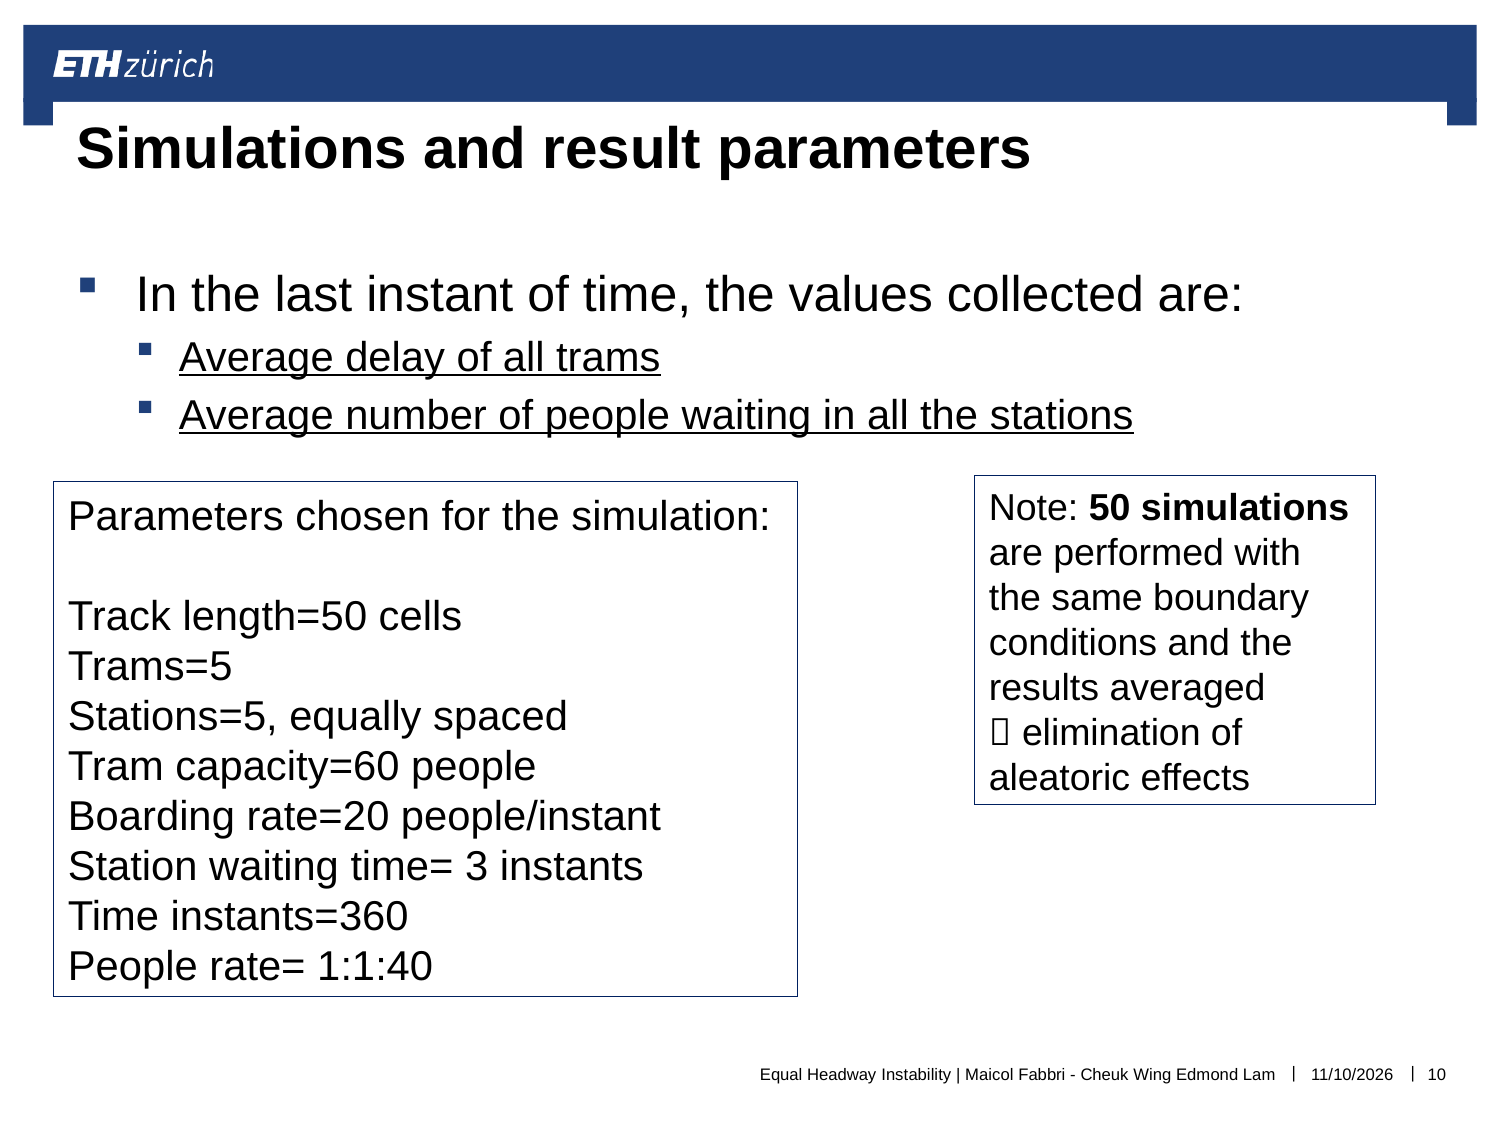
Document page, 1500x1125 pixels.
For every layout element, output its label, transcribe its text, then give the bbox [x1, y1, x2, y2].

footer Equal Headway Instability | Maicol Fabbri - Cheuk Wing Edmond Lam [750, 1034, 1277, 1112]
title Simulations and result parameters [53, 101, 1447, 262]
text_box Note: 50 simulations are performed with the same boundary conditions and the results averaged  elimination of aleatoric effects [974, 475, 1376, 805]
list In the last instant of time, the values collected are: Average delay of all trams Average number of people waiting in all the stations [53, 262, 1447, 1023]
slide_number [1302, 1034, 1403, 1112]
slide_number 10 [1415, 1034, 1459, 1112]
text_box Parameters chosen for the simulation: Track length=50 cells Trams=5 Stations=5, equally spaced Tram capacity=60 people Boarding rate=20 people/instant Station waiting time= 3 instants Time instants=360 People rate= 1:1:40 [53, 481, 798, 997]
